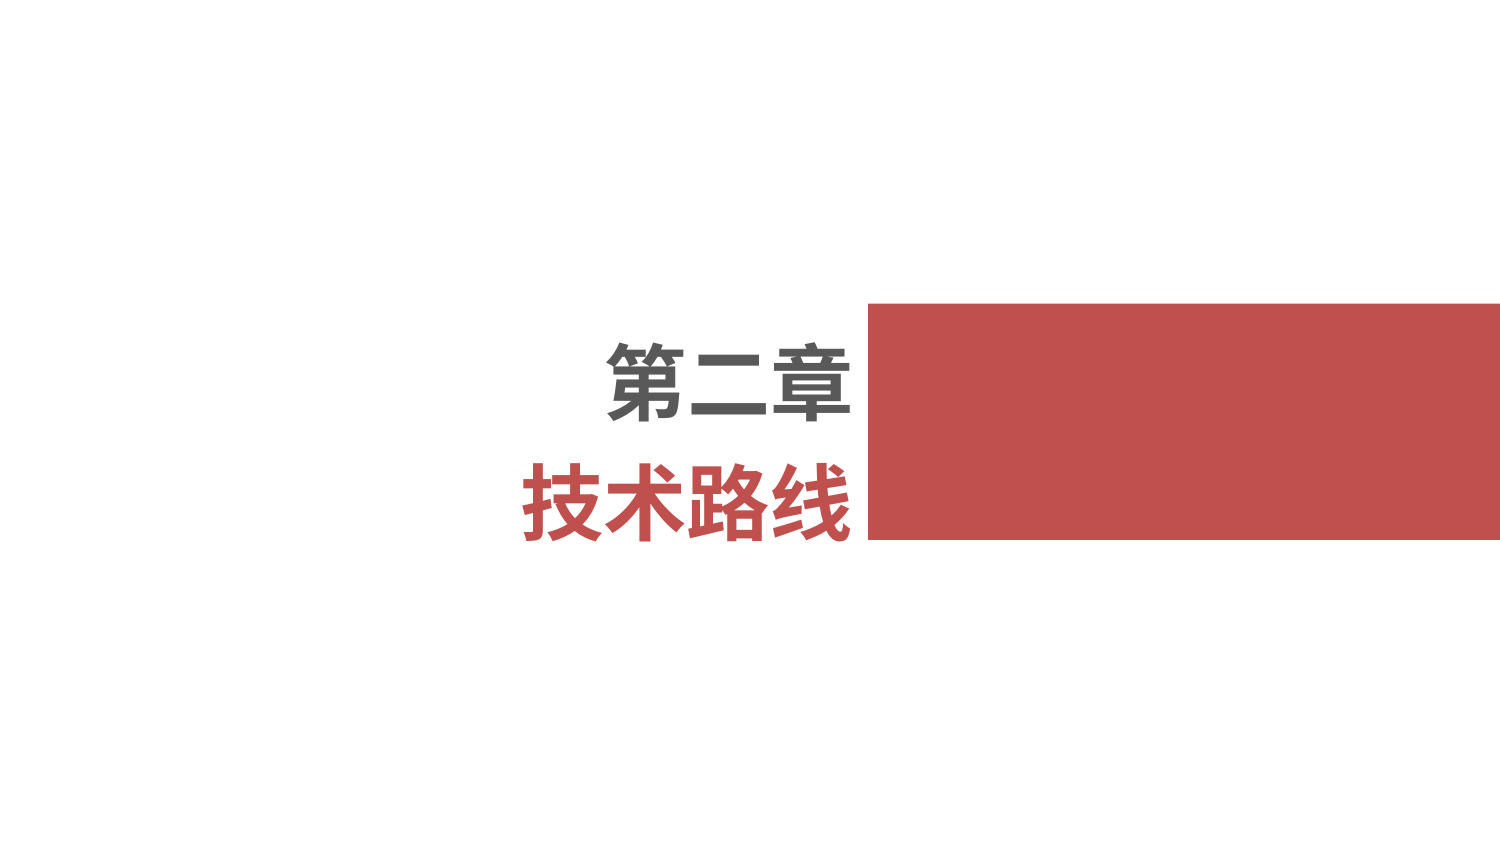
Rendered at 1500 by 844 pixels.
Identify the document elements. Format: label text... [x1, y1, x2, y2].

text_box 第二章 技术路线 [183, 303, 869, 559]
text_box [866, 302, 1500, 542]
